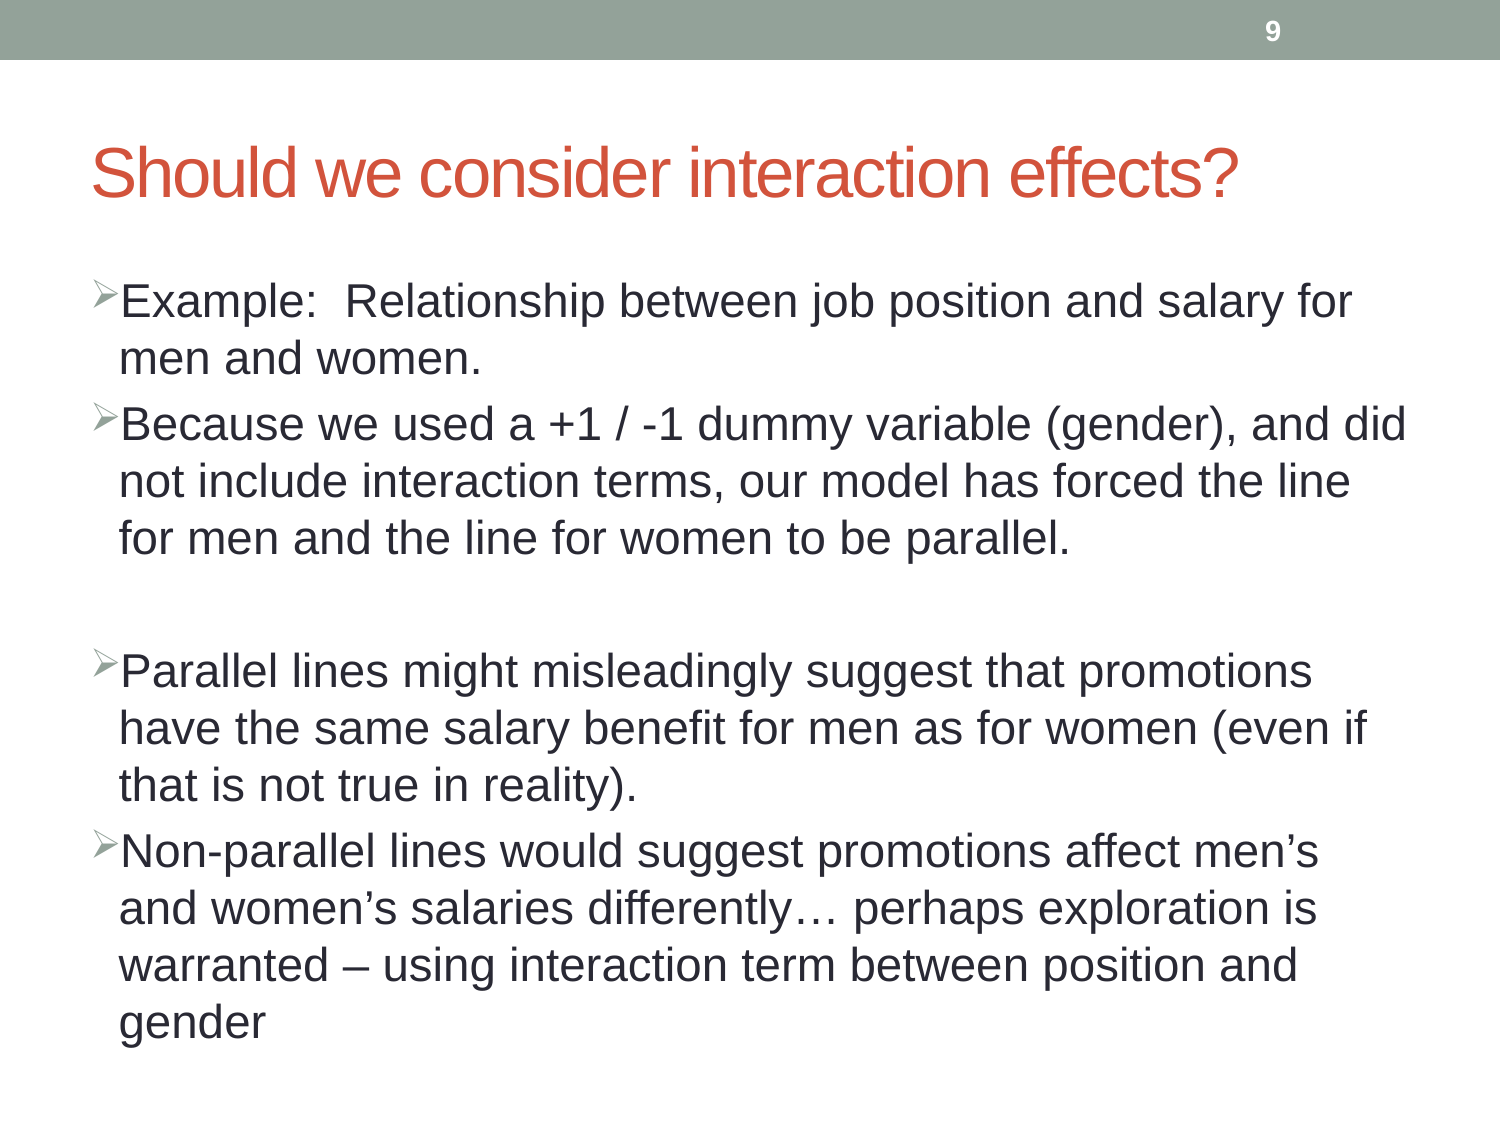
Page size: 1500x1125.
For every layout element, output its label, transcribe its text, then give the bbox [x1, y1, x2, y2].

list Example: Relationship between job position and salary for men and women. Because we used a +1 / -1 dummy variable (gender), and did not include interaction terms, our model has forced the line for men and the line for women to be parallel. Parallel lines might misleadingly suggest that promotions have the same salary benefit for men as for women (even if that is not true in reality). Non-parallel lines would suggest promotions affect men’s and women’s salaries differently… perhaps exploration is warranted – using interaction term between position and gender [75, 262, 1425, 1063]
slide_number 9 [1250, 3, 1425, 57]
title Should we consider interaction effects? [75, 87, 1425, 250]
